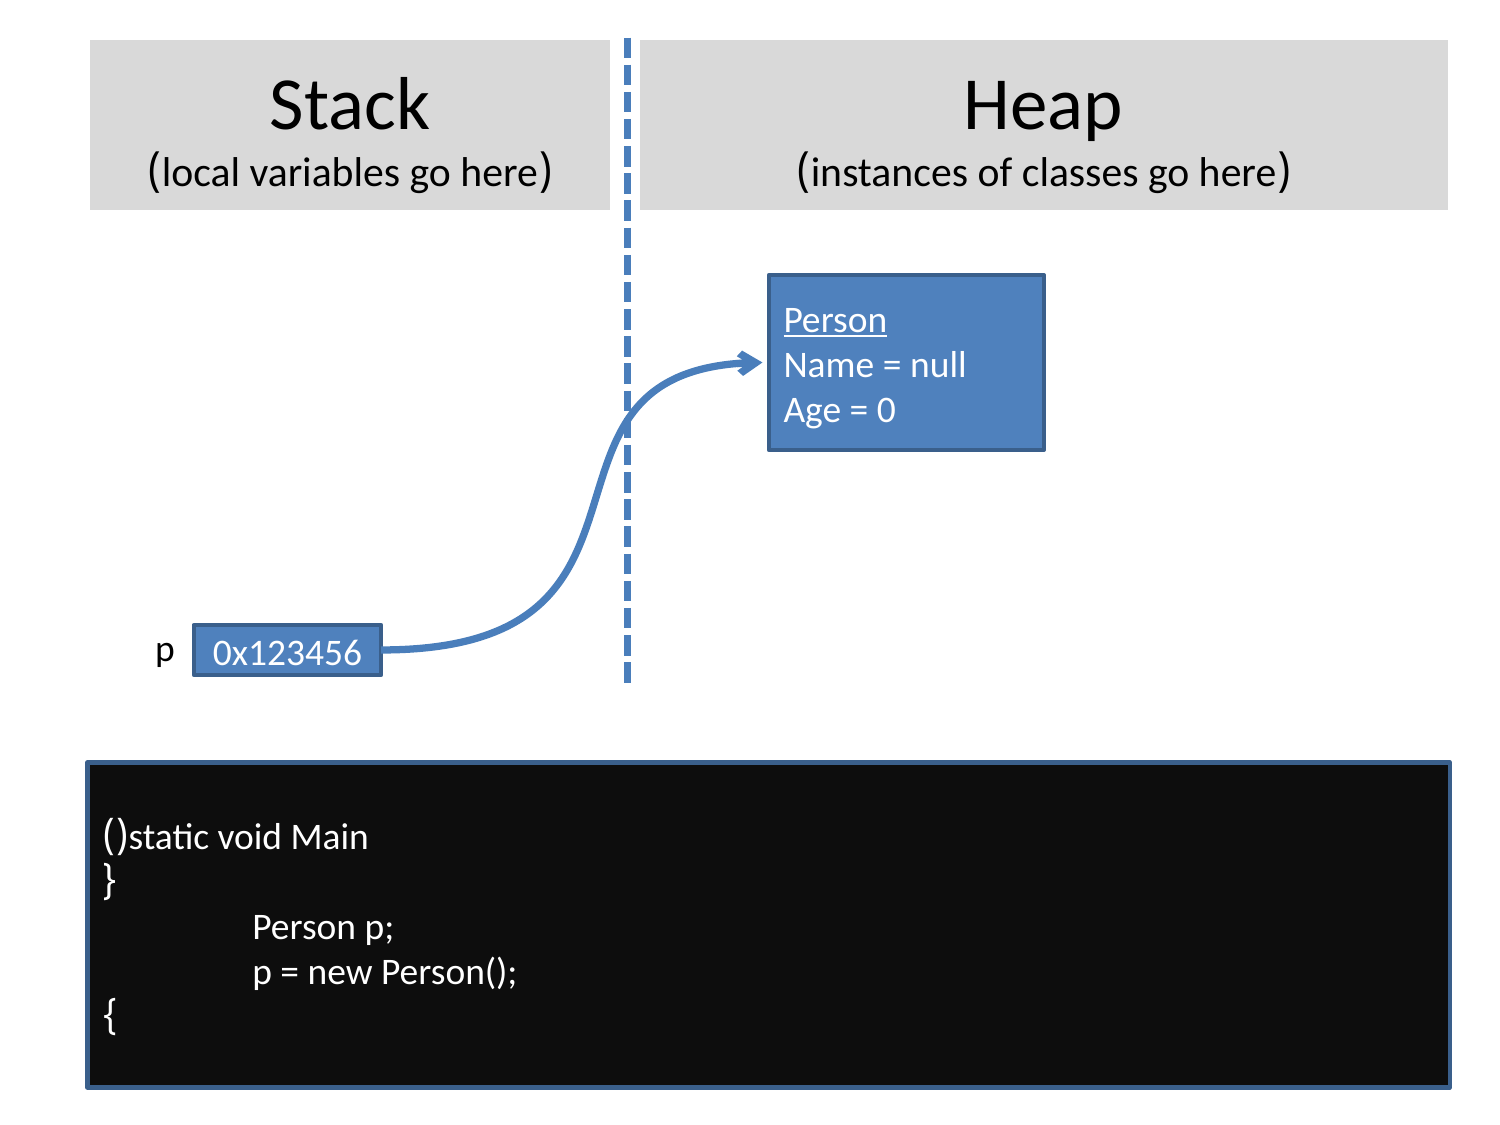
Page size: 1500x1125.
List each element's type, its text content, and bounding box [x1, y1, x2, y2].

text_box 0x123456 [192, 623, 383, 677]
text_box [380, 362, 763, 651]
text_box Person Name = null Age = 0 [767, 273, 1046, 452]
text_box Stack (local variables go here) [85, 35, 614, 215]
text_box static void Main() { Person p; p = new Person(); } [85, 760, 1452, 1090]
text_box Heap (instances of classes go here) [635, 35, 1452, 215]
text_box p [120, 616, 190, 677]
